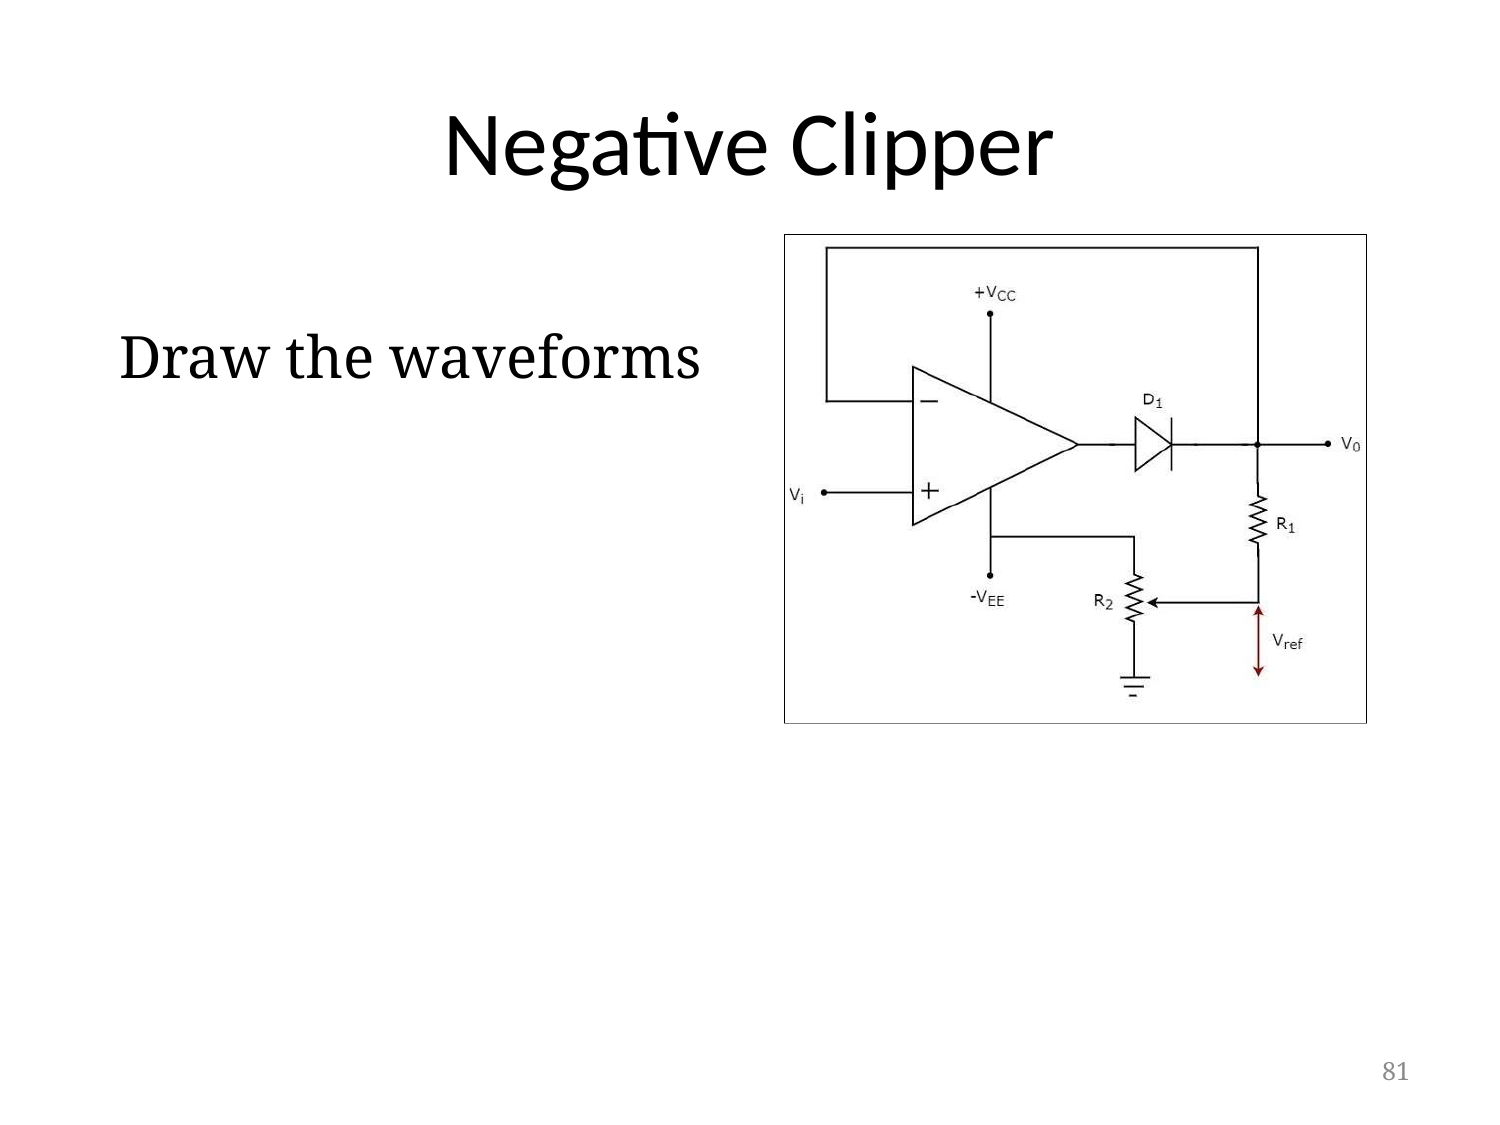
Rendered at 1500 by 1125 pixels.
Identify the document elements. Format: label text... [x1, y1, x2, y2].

picture [780, 232, 1370, 724]
slide_number 81 [1074, 1042, 1425, 1103]
text_box Draw the waveforms [104, 312, 717, 398]
title Negative Clipper [75, 45, 1425, 233]
